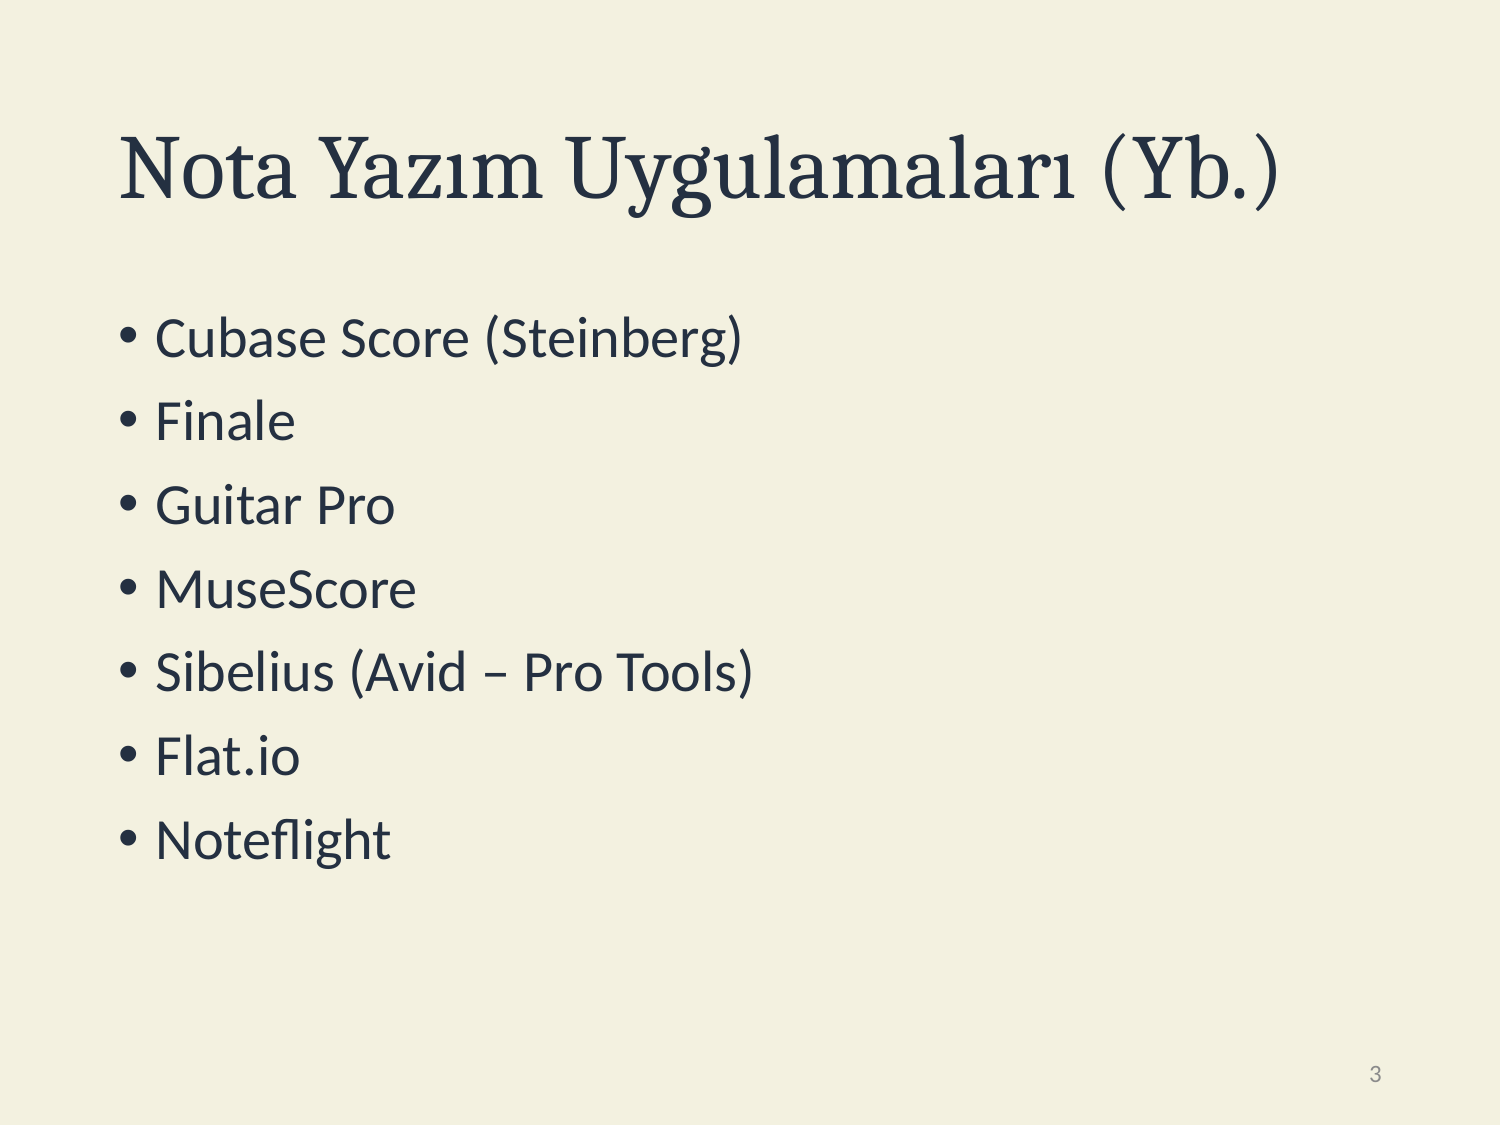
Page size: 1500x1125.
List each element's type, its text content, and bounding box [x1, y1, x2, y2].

slide_number 3 [1059, 1042, 1397, 1103]
title Nota Yazım Uygulamaları (Yb.) [103, 59, 1397, 278]
list Cubase Score (Steinberg) Finale Guitar Pro MuseScore Sibelius (Avid – Pro Tools) Flat.io Noteflight [103, 299, 1397, 1014]
